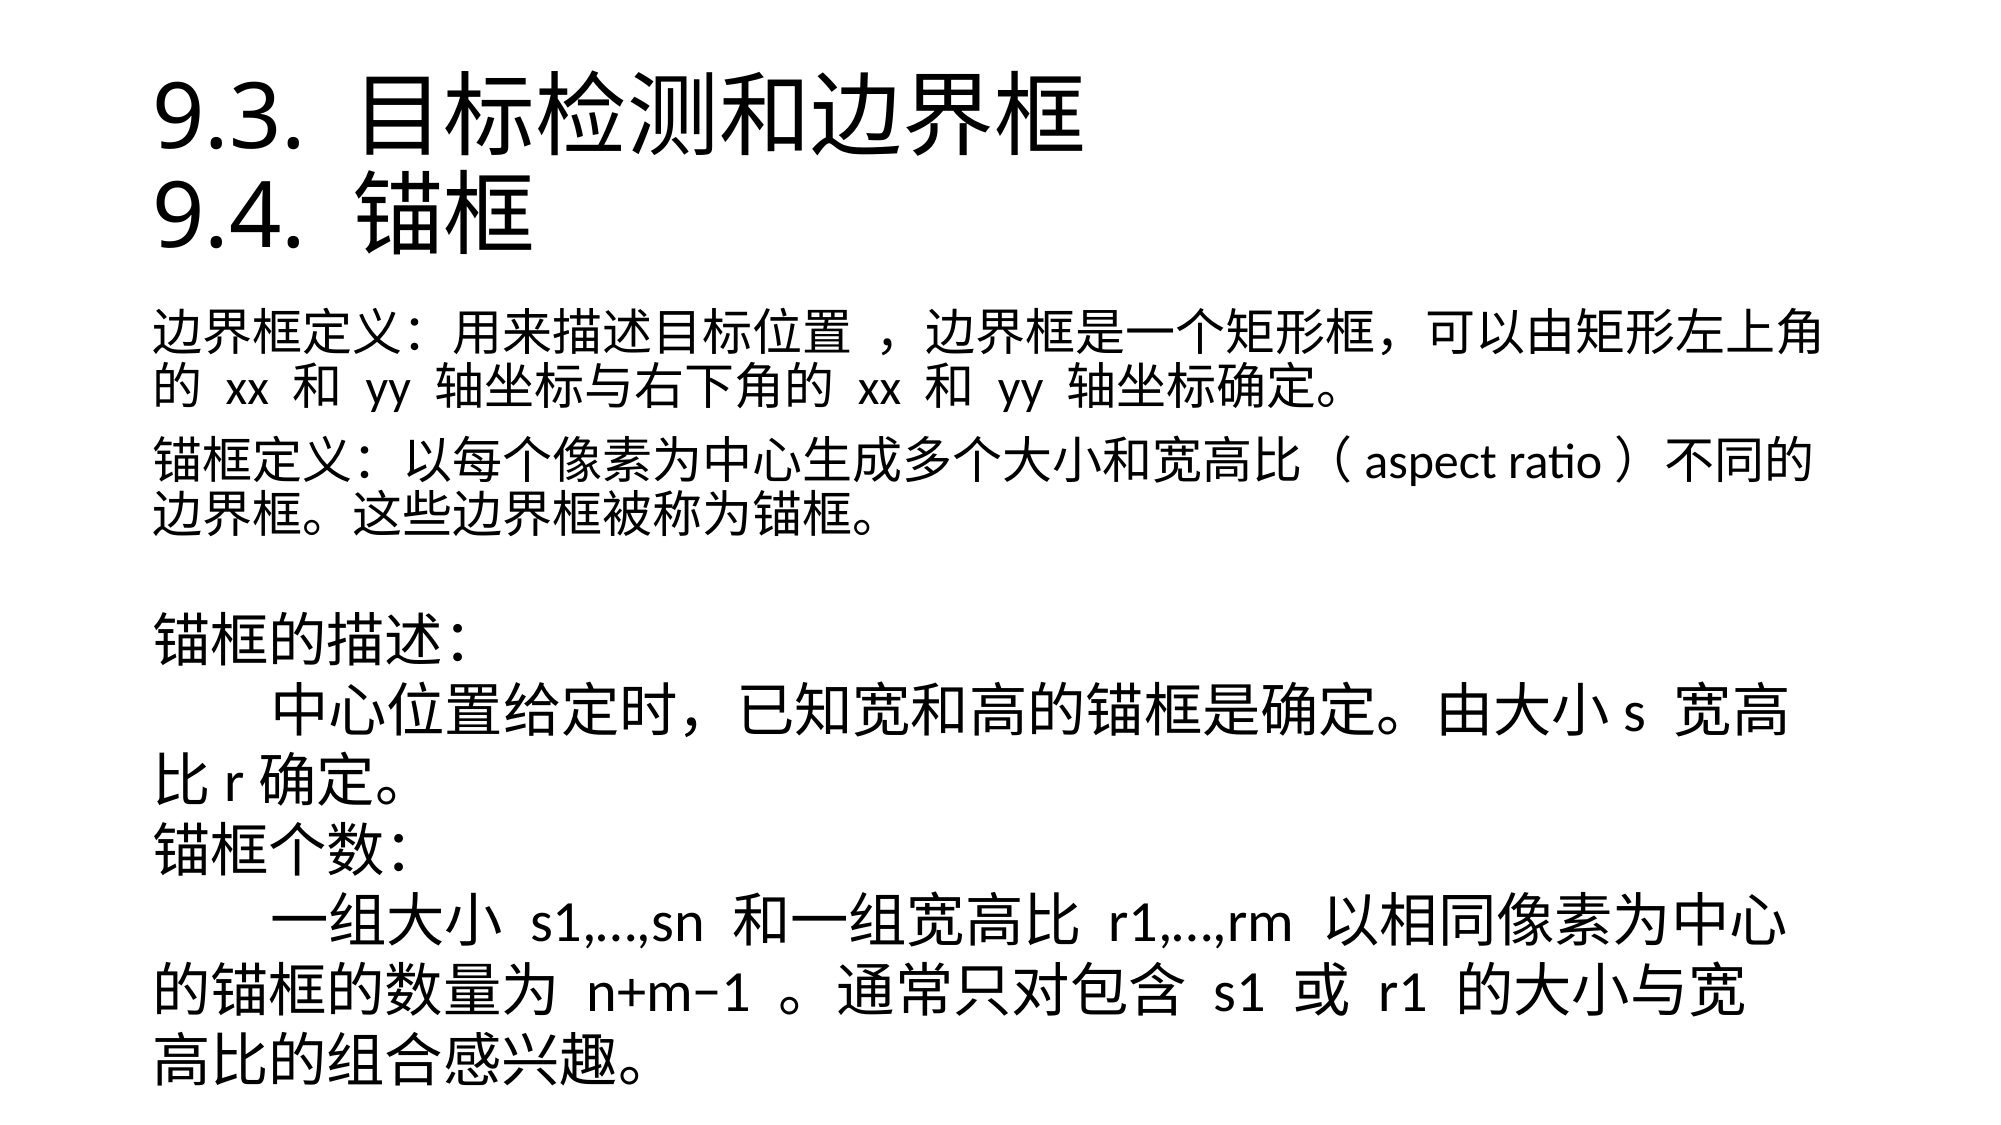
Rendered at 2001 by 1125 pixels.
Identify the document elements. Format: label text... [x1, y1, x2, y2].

list 边界框定义：用来描述目标位置 ，边界框是一个矩形框，可以由矩形左上角的 xx 和 yy 轴坐标与右下角的 xx 和 yy 轴坐标确定。 锚框定义：以每个像素为中心生成多个大小和宽高比（aspect ratio）不同的边界框。这些边界框被称为锚框。 [137, 299, 1863, 596]
title 9.3. 目标检测和边界框 9.4. 锚框 [137, 59, 1863, 278]
text_box 锚框的描述： 中心位置给定时，已知宽和高的锚框是确定。由大小s 宽高比r确定。 锚框个数： 一组大小 s1,…,sn 和一组宽高比 r1,…,rm 以相同像素为中心的锚框的数量为 n+m−1 。通常只对包含 s1 或 r1 的大小与宽高比的组合感兴趣。 [137, 595, 1813, 1101]
